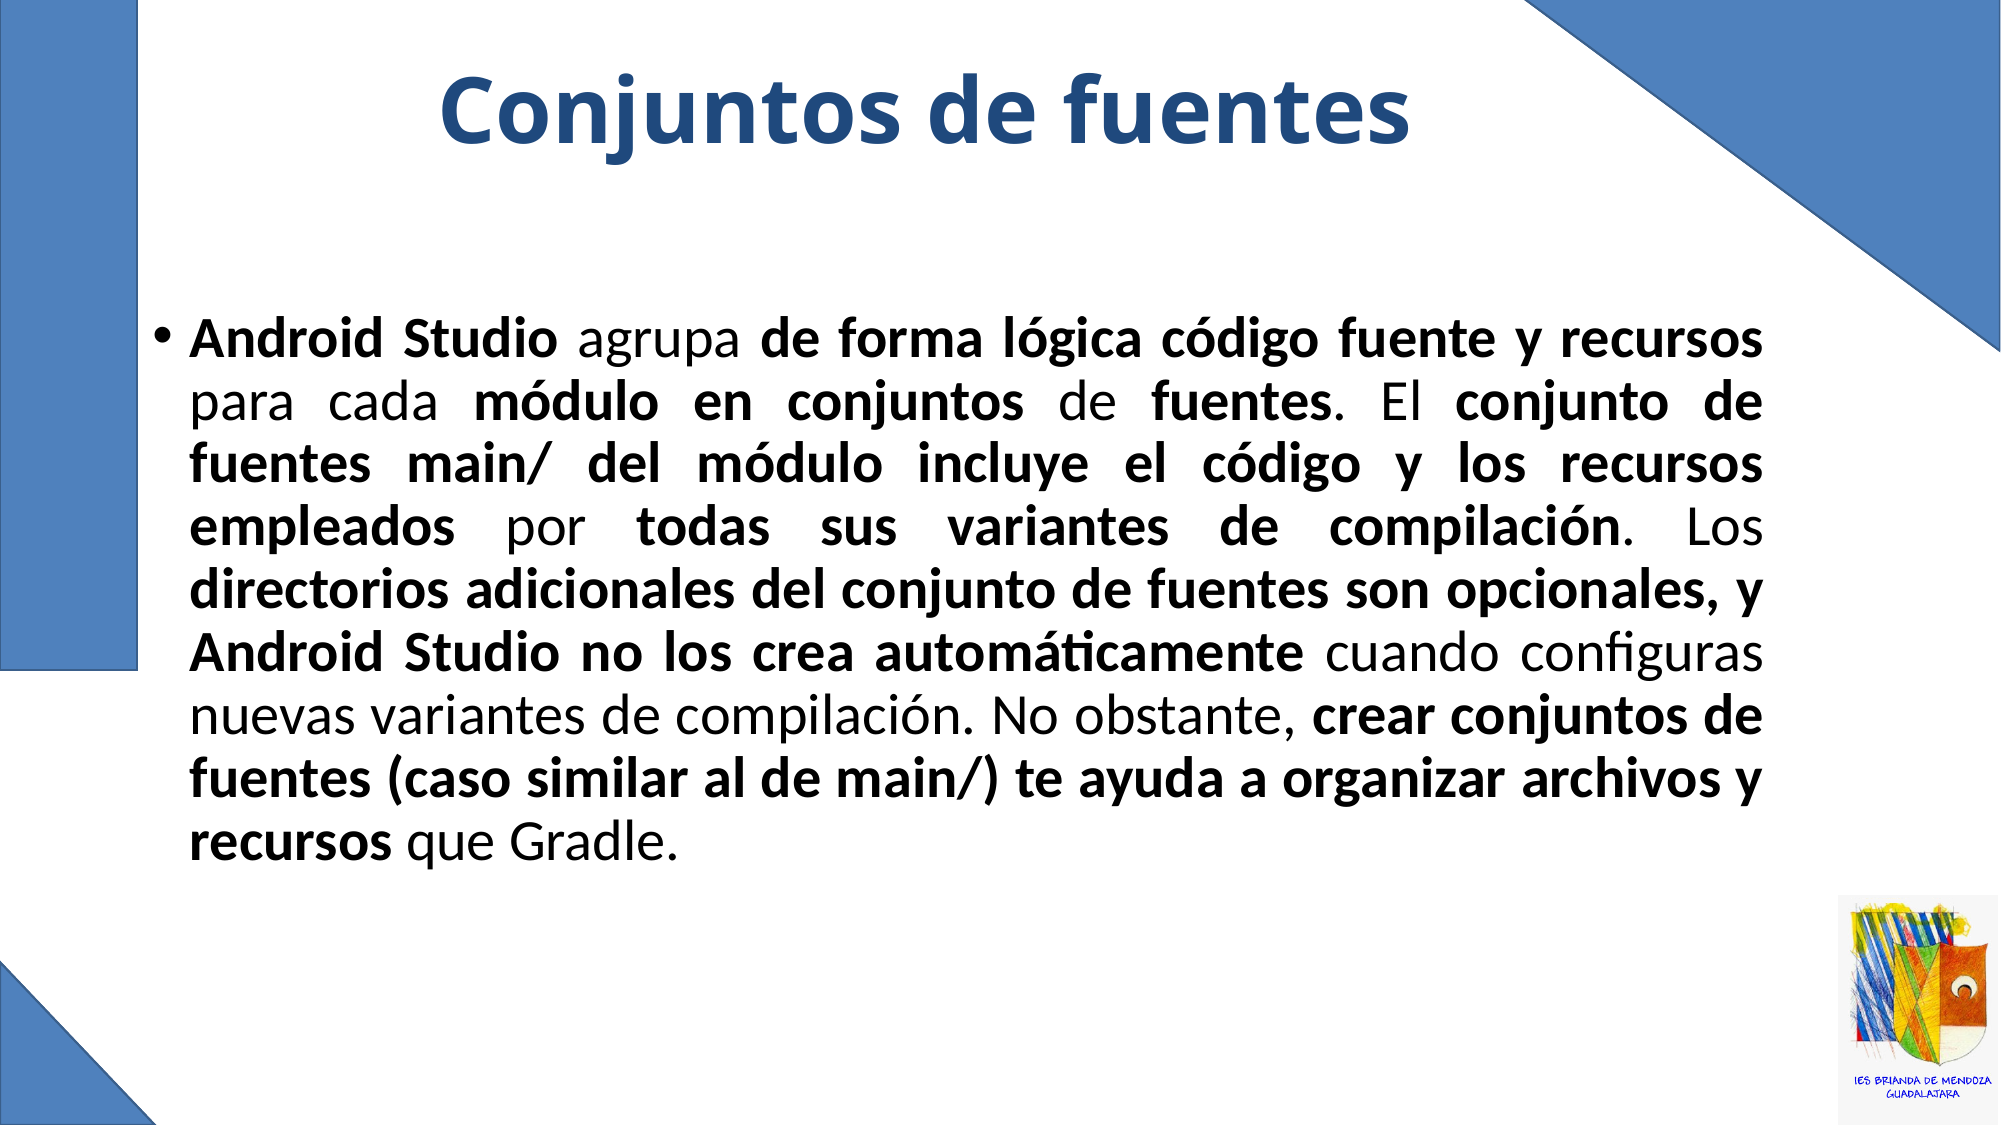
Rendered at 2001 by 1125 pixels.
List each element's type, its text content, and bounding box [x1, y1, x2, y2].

title Conjuntos de fuentes [250, 59, 1599, 278]
list Android Studio agrupa de forma lógica código fuente y recursos para cada módulo en conjuntos de fuentes. El conjunto de fuentes main/ del módulo incluye el código y los recursos empleados por todas sus variantes de compilación. Los directorios adicionales del conjunto de fuentes son opcionales, y Android Studio no los crea automáticamente cuando configuras nuevas variantes de compilación. No obstante, crear conjuntos de fuentes (caso similar al de main/) te ayuda a organizar archivos y recursos que Gradle. [137, 299, 1780, 1014]
picture [1838, 895, 1998, 1125]
